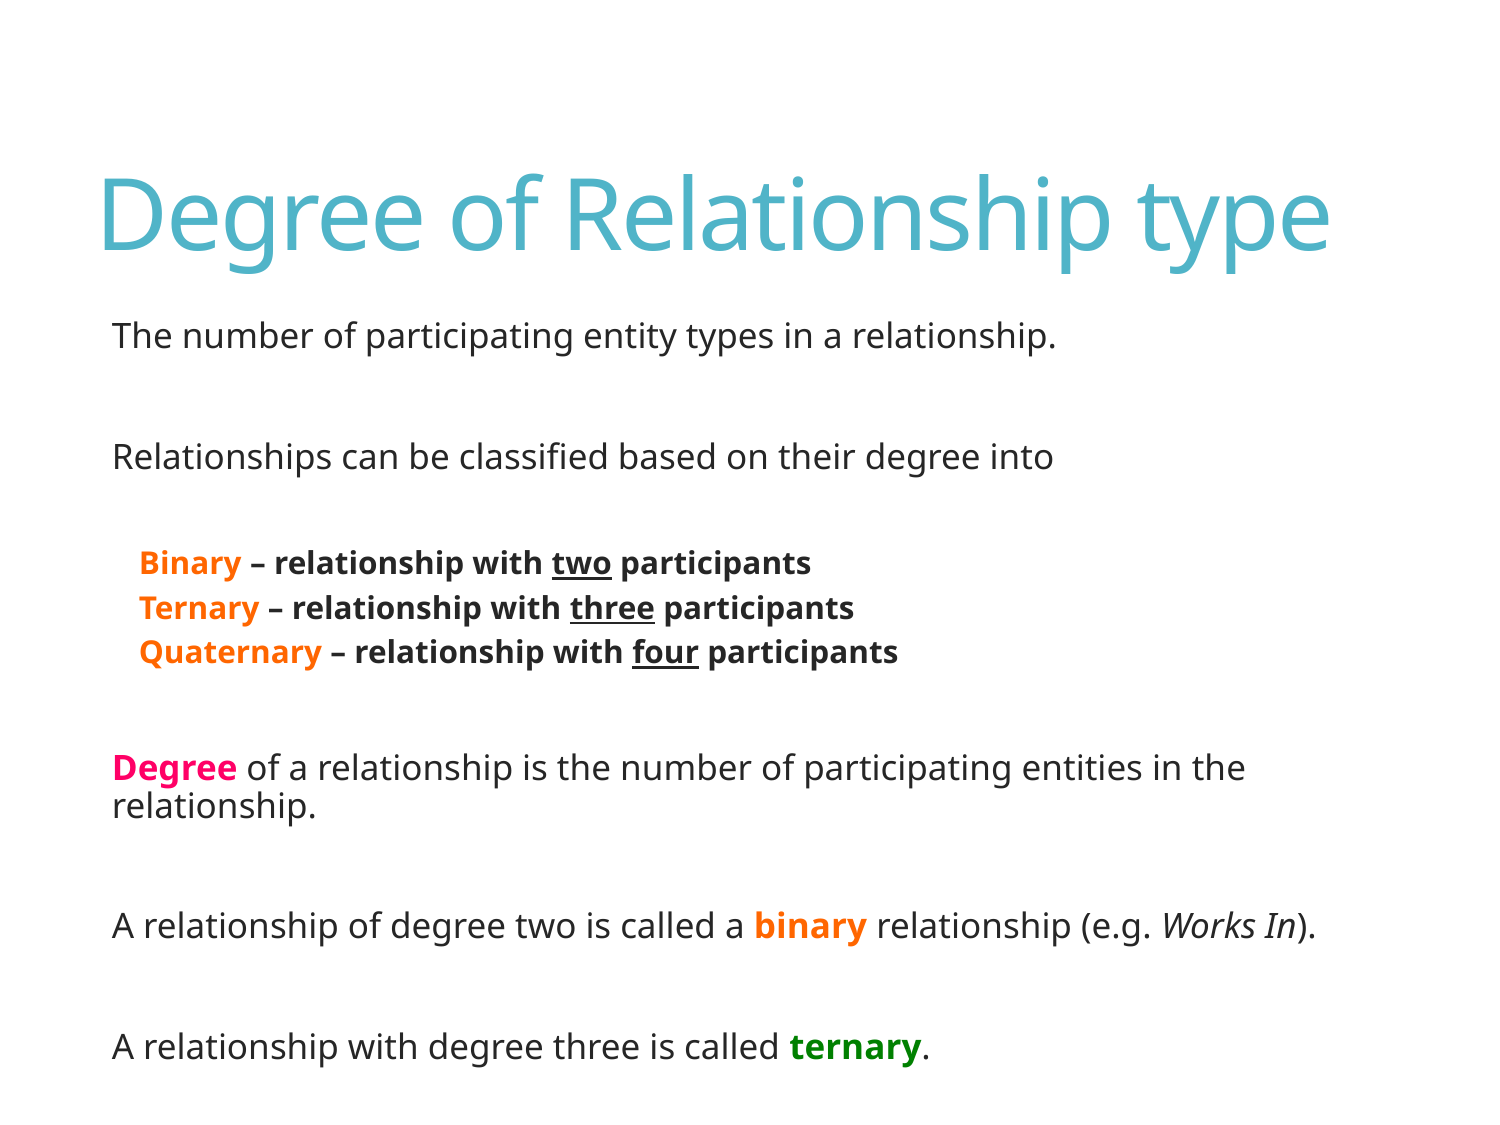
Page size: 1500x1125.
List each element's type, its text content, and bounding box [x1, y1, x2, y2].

title Degree of Relationship type [80, 81, 1407, 354]
list The number of participating entity types in a relationship. Relationships can be classified based on their degree into Binary – relationship with two participants Ternary – relationship with three participants Quaternary – relationship with four participants Degree of a relationship is the number of participating entities in the relationship. A relationship of degree two is called a binary relationship (e.g. Works In). A relationship with degree three is called ternary. [83, 249, 1407, 1075]
